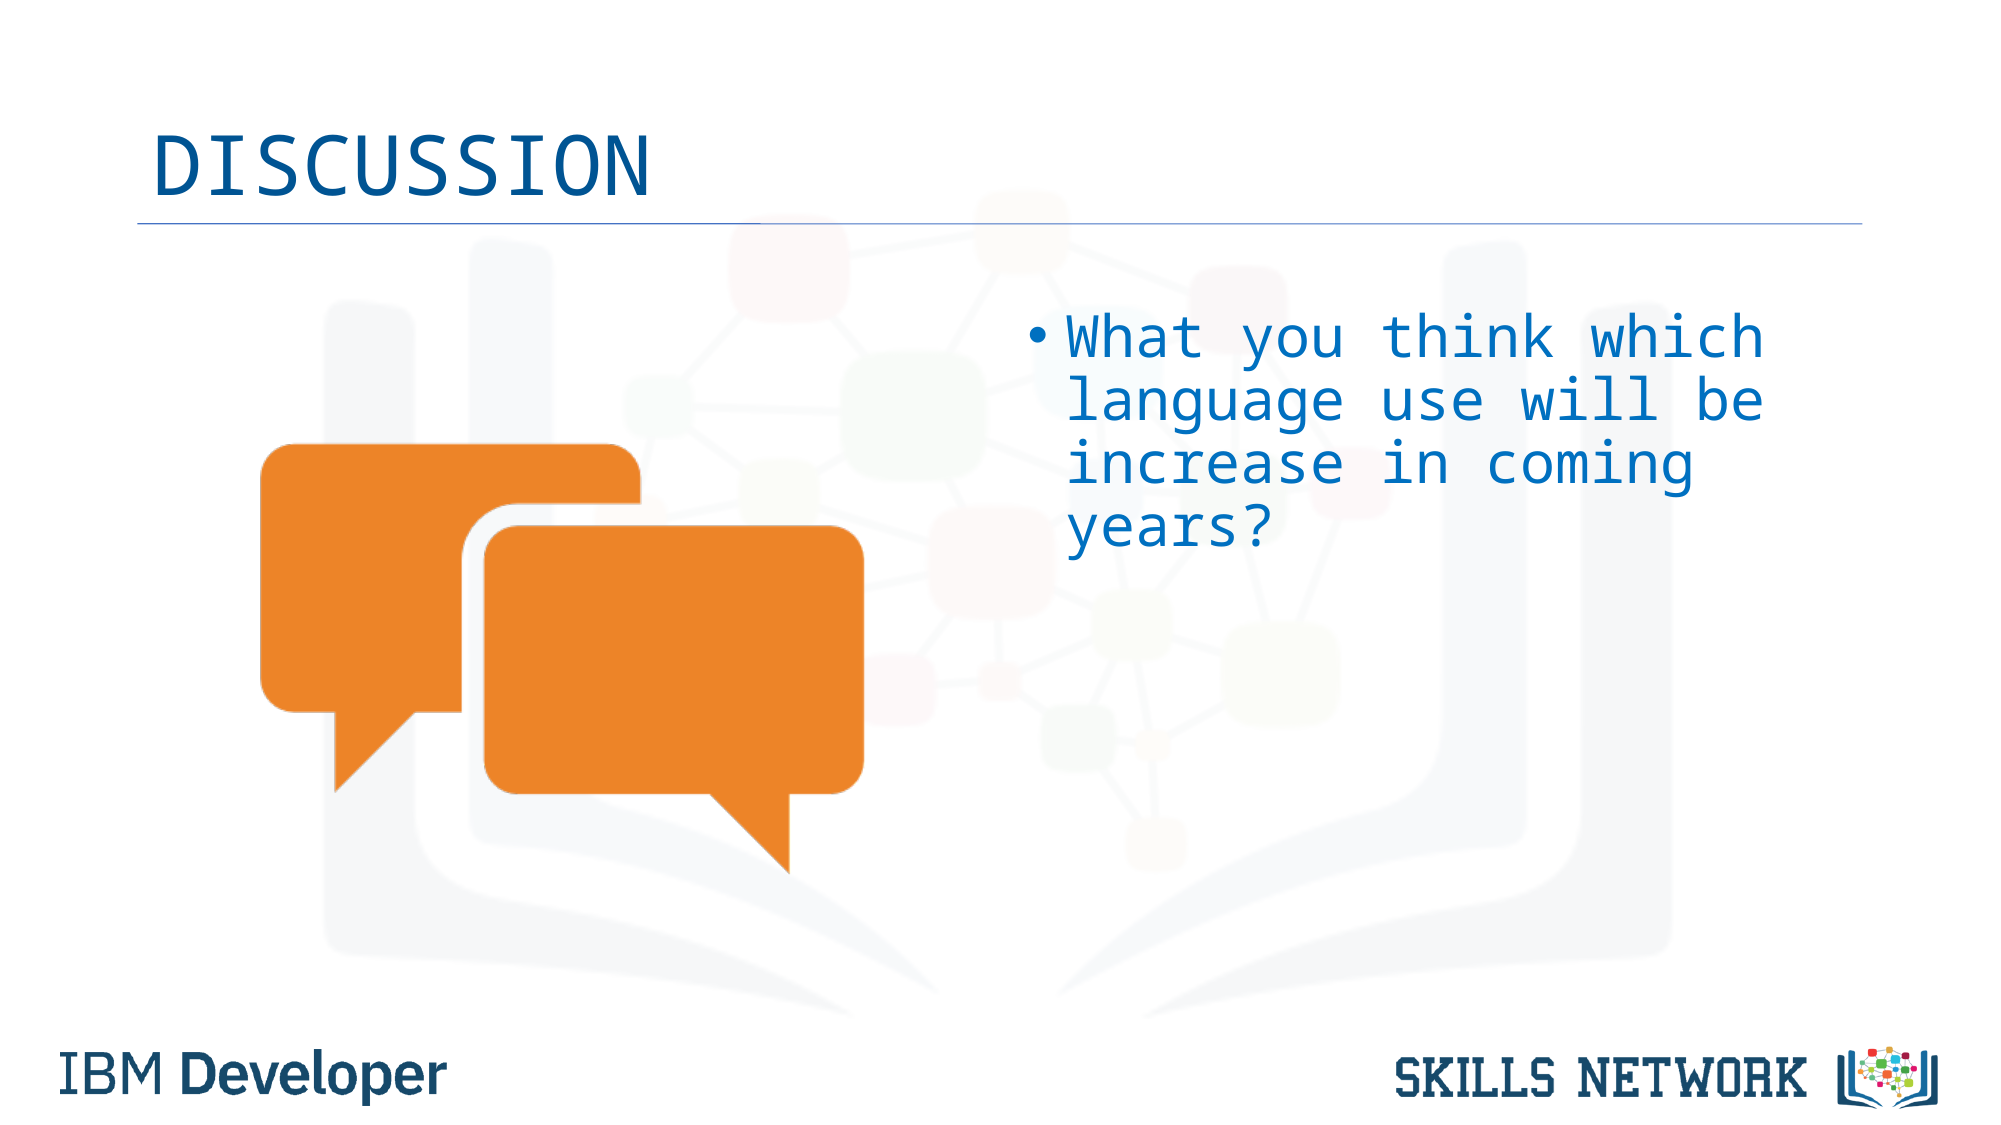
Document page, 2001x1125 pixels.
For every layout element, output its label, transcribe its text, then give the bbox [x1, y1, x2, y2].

picture [55, 1045, 459, 1108]
list What you think which language use will be increase in coming years? [1012, 299, 1863, 1014]
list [205, 299, 920, 1014]
title DISCUSSION [137, 59, 1863, 278]
picture [1390, 1045, 1945, 1111]
